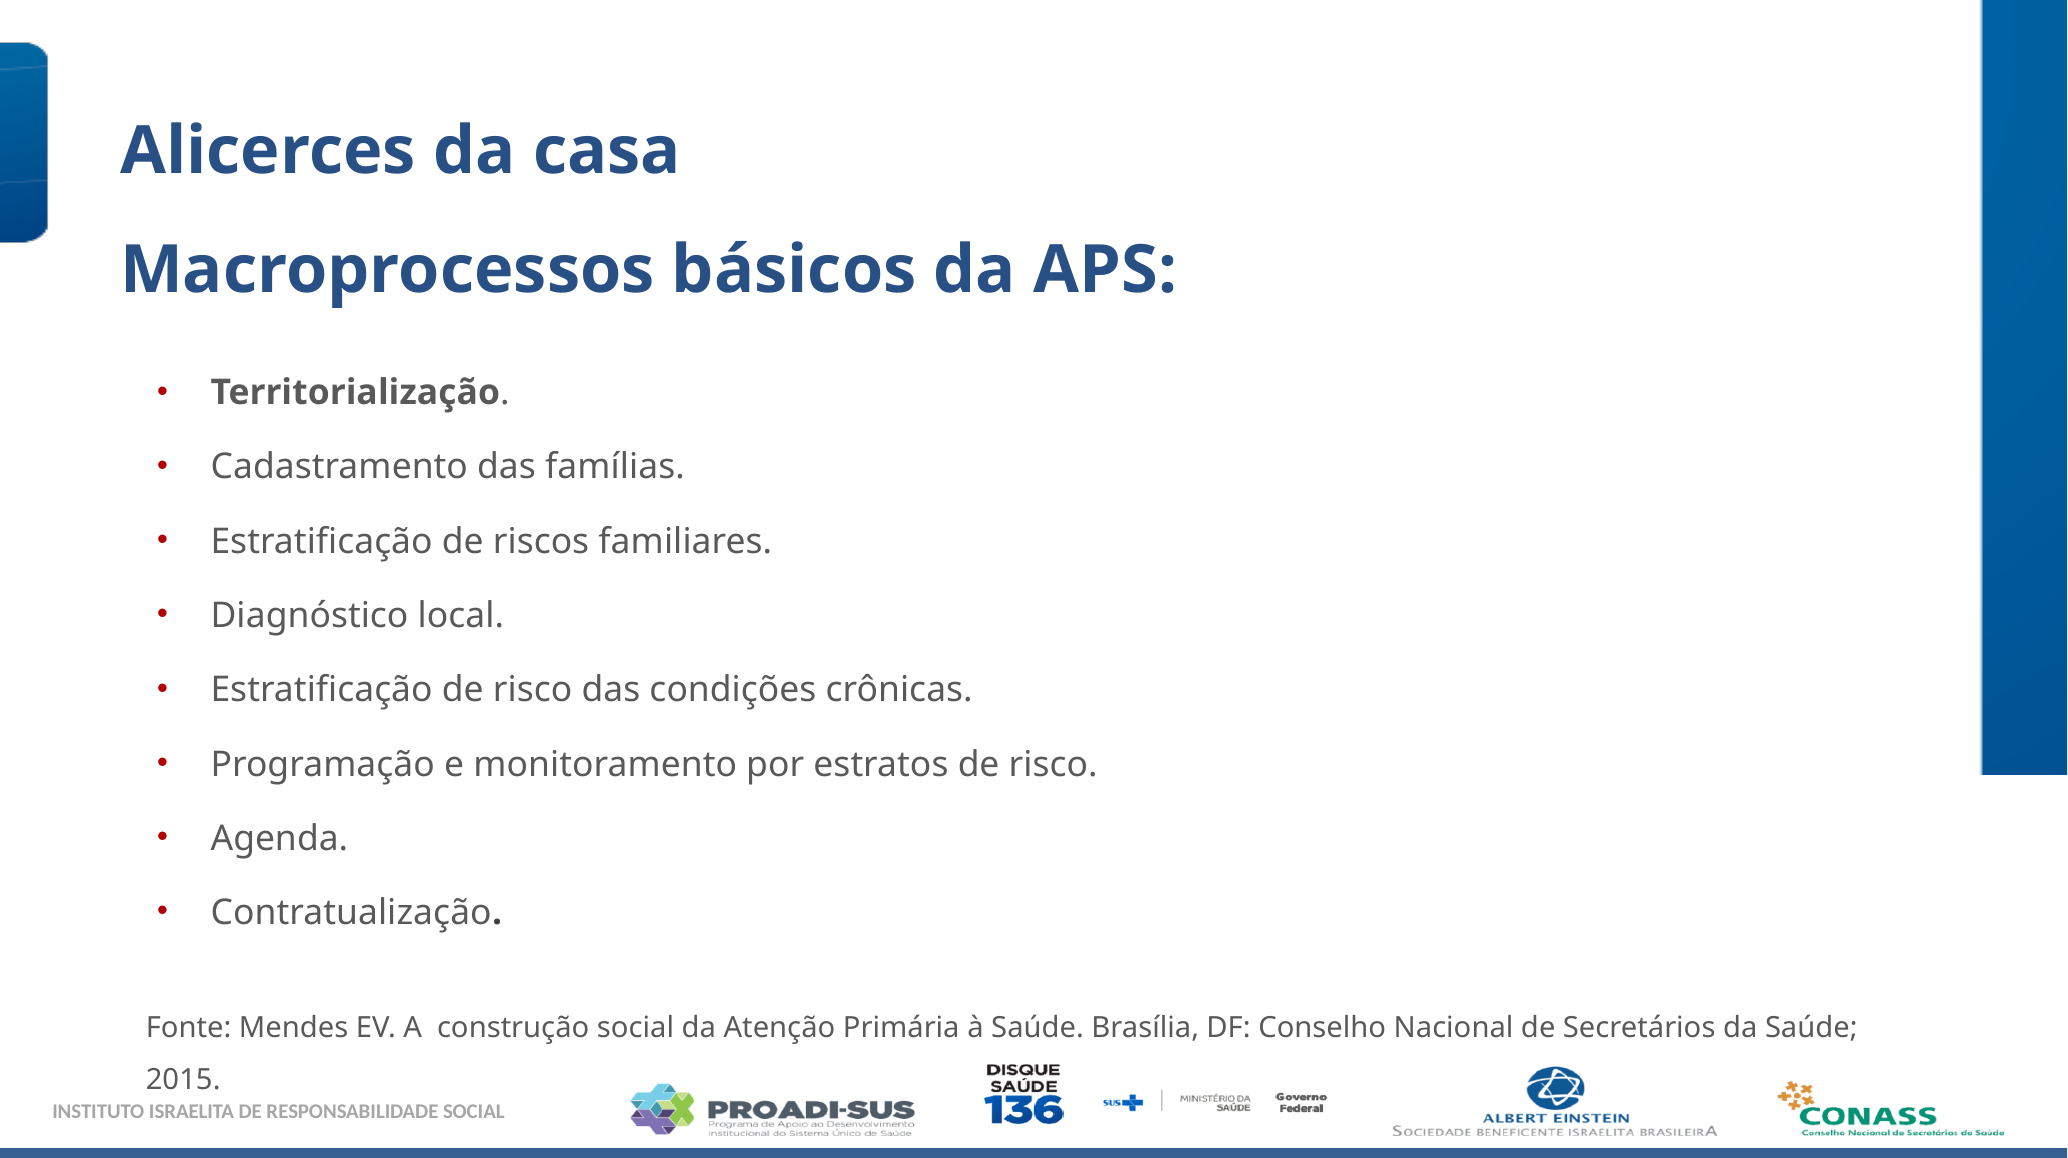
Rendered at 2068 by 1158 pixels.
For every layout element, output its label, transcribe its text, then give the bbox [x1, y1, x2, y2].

list Territorialização. Cadastramento das famílias. Estratificação de riscos familiares. Diagnóstico local. Estratificação de risco das condições crônicas. Programação e monitoramento por estratos de risco. Agenda. Contratualização. [110, 394, 1825, 956]
picture [629, 1050, 2005, 1140]
text_box Fonte: Mendes EV. A construção social da Atenção Primária à Saúde. Brasília, DF: Conselho Nacional de Secretários da Saúde; 2015. [130, 983, 1919, 1104]
picture [0, 35, 59, 254]
text_box Alicerces da casa Macroprocessos básicos da APS: [105, 58, 1919, 394]
list INSTITUTO ISRAELITA DE RESPONSABILIDADE SOCIAL [36, 1089, 587, 1155]
slide_number 4 [1481, 1072, 1964, 1135]
picture [1961, 0, 2068, 776]
